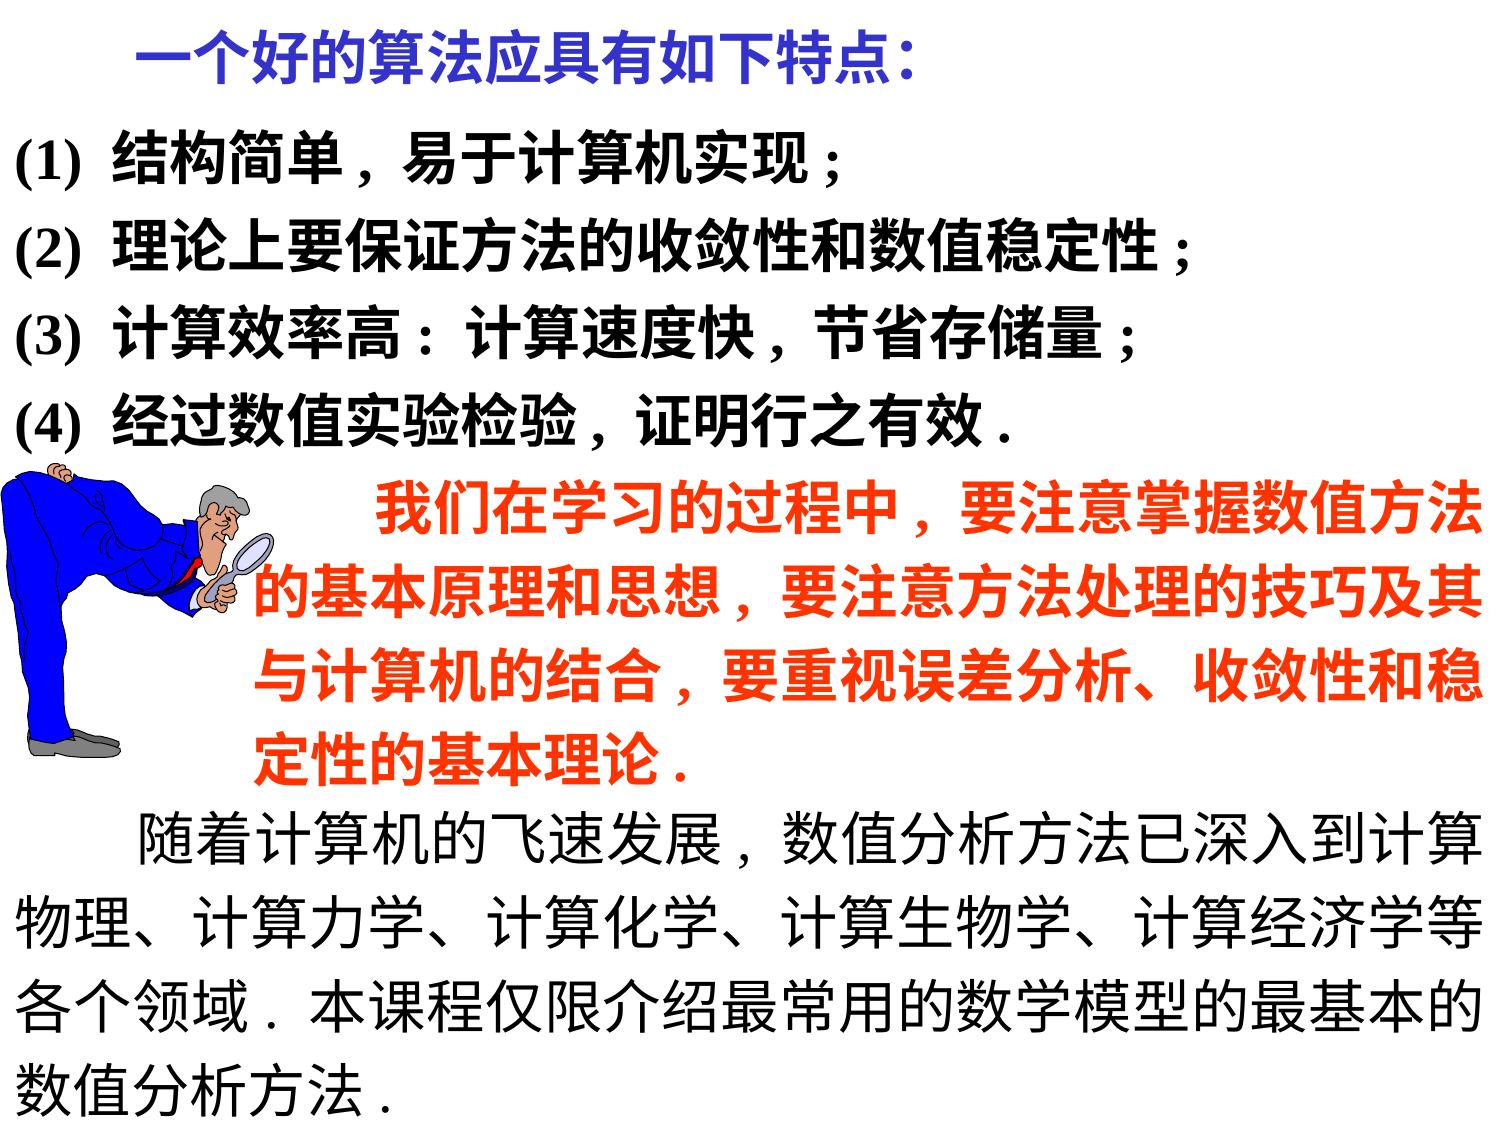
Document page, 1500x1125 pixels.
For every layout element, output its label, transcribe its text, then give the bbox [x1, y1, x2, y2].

text_box 我们在学习的过程中, 要注意掌握数值方法的基本原理和思想, 要注意方法处理的技巧及其与计算机的结合, 要重视误差分析、收敛性和稳定性的基本理论. [237, 449, 1500, 780]
text_box (4) 经过数值实验检验, 证明行之有效. [0, 362, 1500, 460]
text_box 随着计算机的飞速发展, 数值分析方法已深入到计算物理、计算力学、计算化学、计算生物学、计算经济学等各个领域. 本课程仅限介绍最常用的数学模型的最基本的数值分析方法. [0, 780, 1500, 1125]
picture [0, 462, 276, 759]
text_box 一个好的算法应具有如下特点： [0, 0, 1500, 99]
text_box (1) 结构简单, 易于计算机实现; [0, 99, 1500, 187]
text_box (2) 理论上要保证方法的收敛性和数值稳定性; [0, 187, 1500, 274]
text_box (3) 计算效率高: 计算速度快, 节省存储量; [0, 274, 1500, 362]
